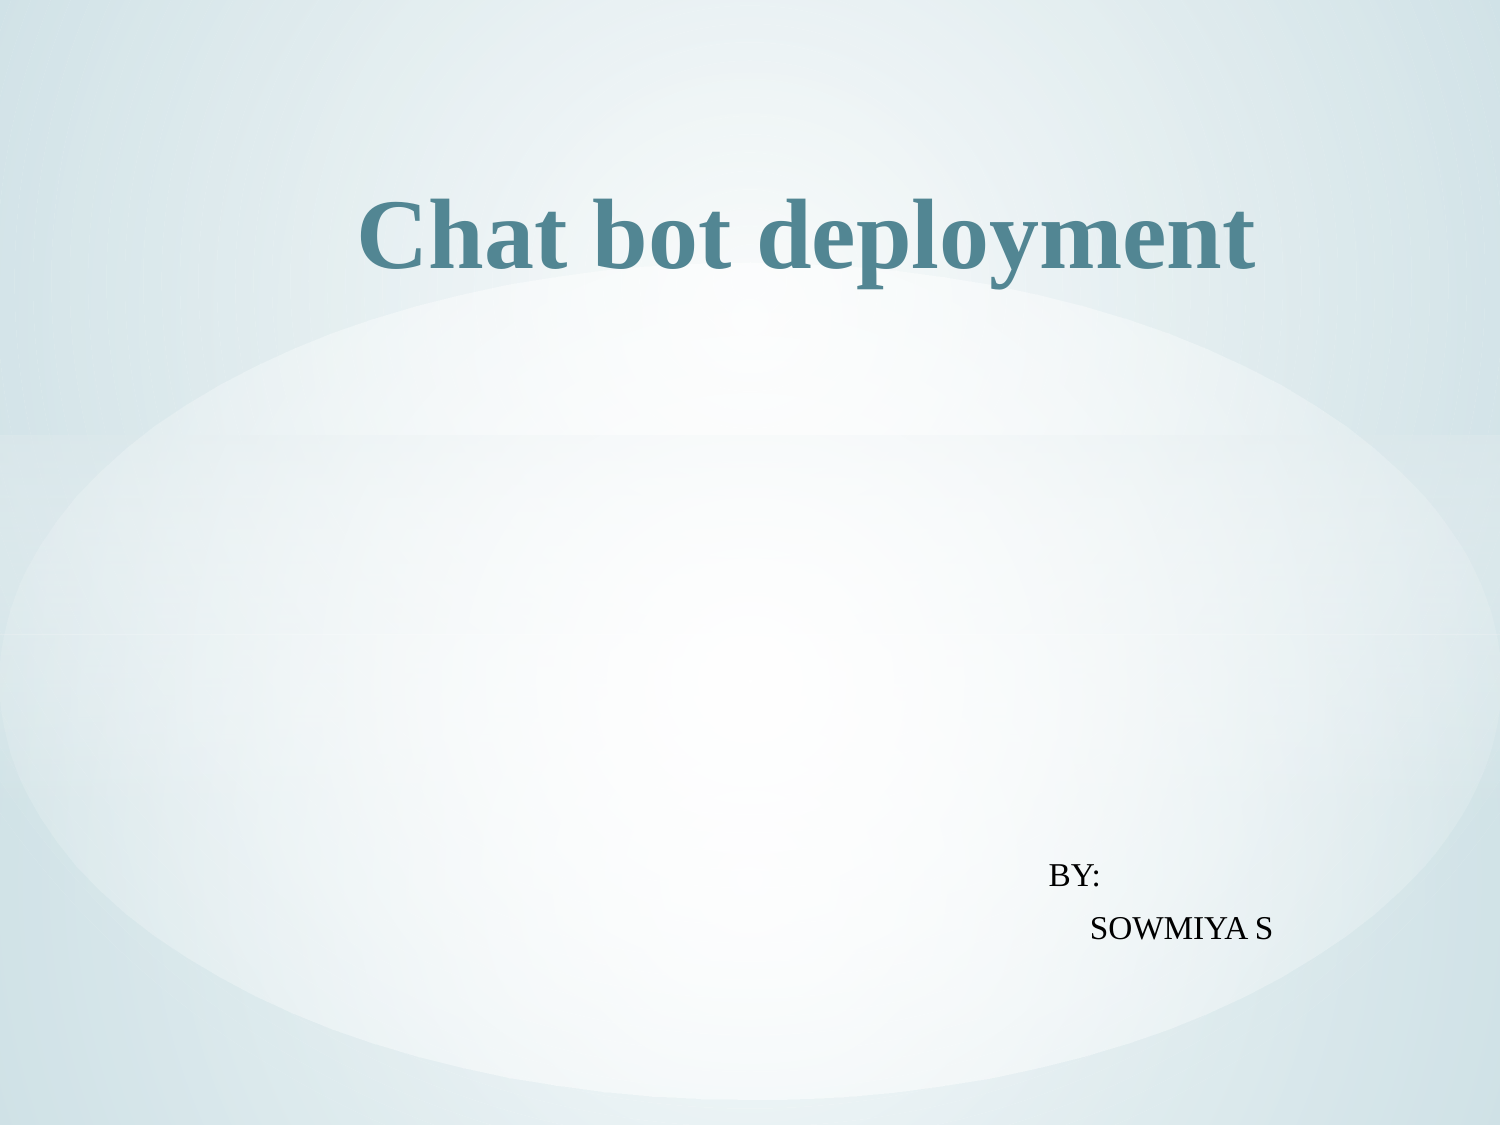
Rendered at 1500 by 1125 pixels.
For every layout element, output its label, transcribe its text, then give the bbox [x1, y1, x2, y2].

title Chat bot deployment [171, 160, 1412, 398]
subtitle BY: SOWMIYA S [1033, 846, 1424, 976]
